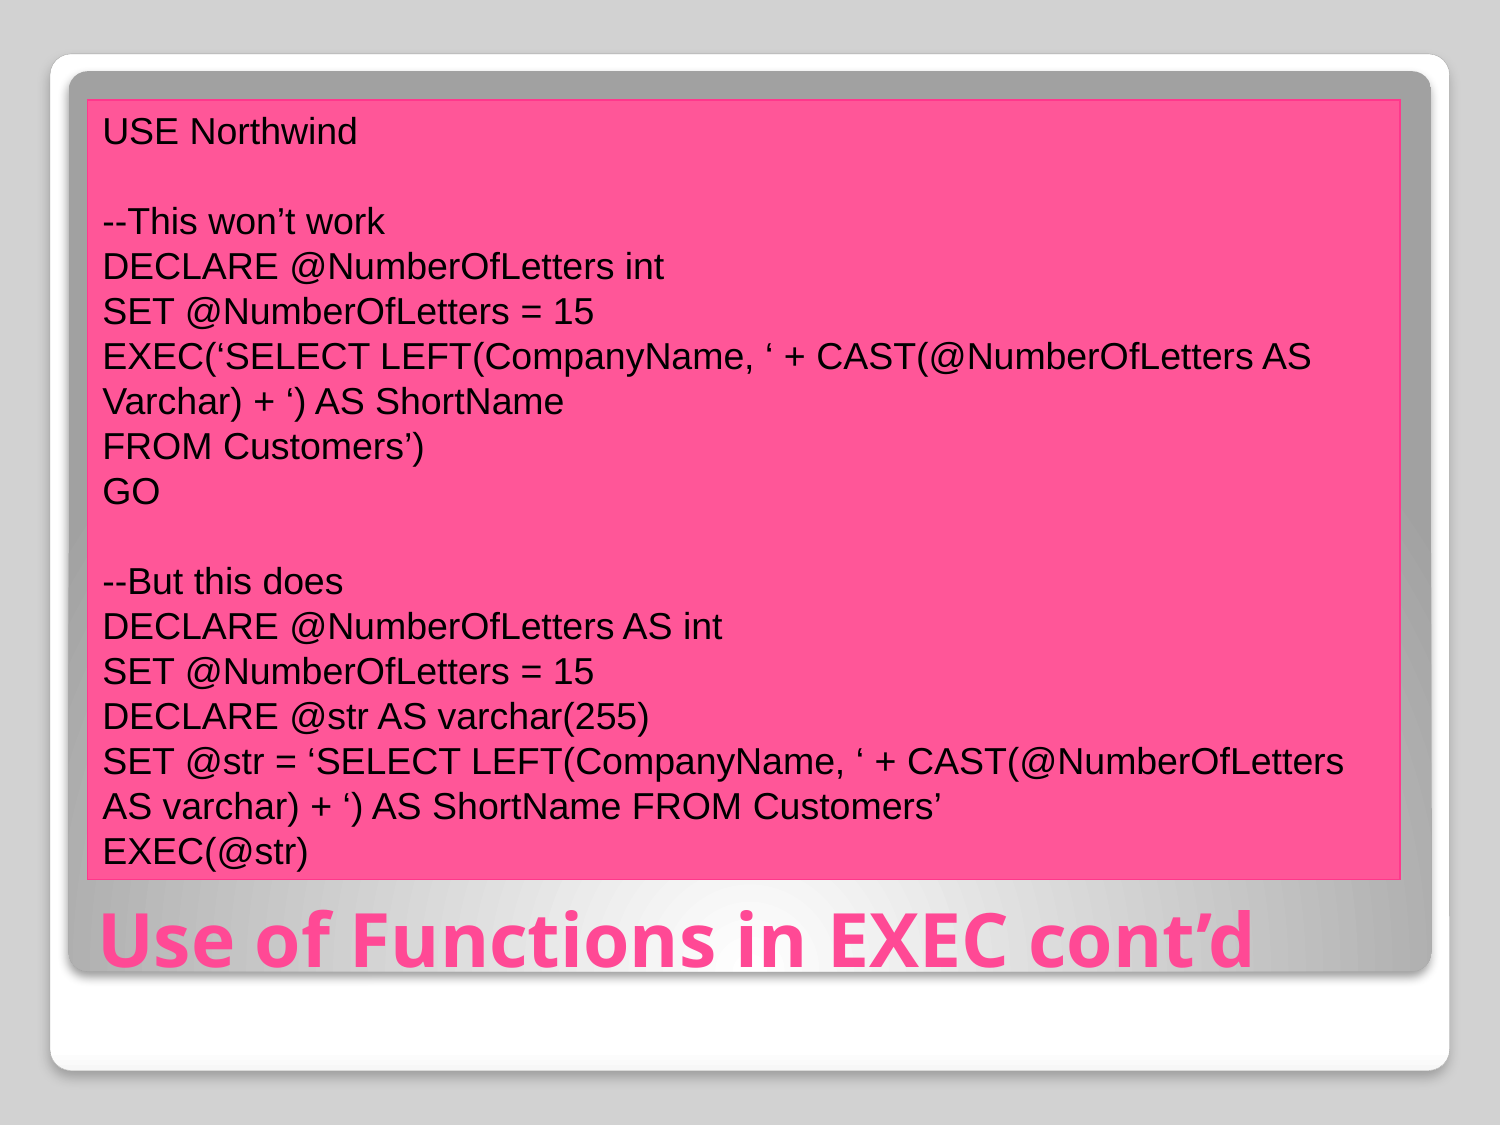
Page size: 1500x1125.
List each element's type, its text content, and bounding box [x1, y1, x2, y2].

title Use of Functions in EXEC cont’d [82, 817, 1425, 991]
text_box USE Northwind --This won’t work DECLARE @NumberOfLetters int SET @NumberOfLetters = 15 EXEC(‘SELECT LEFT(CompanyName, ‘ + CAST(@NumberOfLetters AS Varchar) + ‘) AS ShortName FROM Customers’) GO --But this does DECLARE @NumberOfLetters AS int SET @NumberOfLetters = 15 DECLARE @str AS varchar(255) SET @str = ‘SELECT LEFT(CompanyName, ‘ + CAST(@NumberOfLetters AS varchar) + ‘) AS ShortName FROM Customers’ EXEC(@str) [87, 99, 1400, 880]
